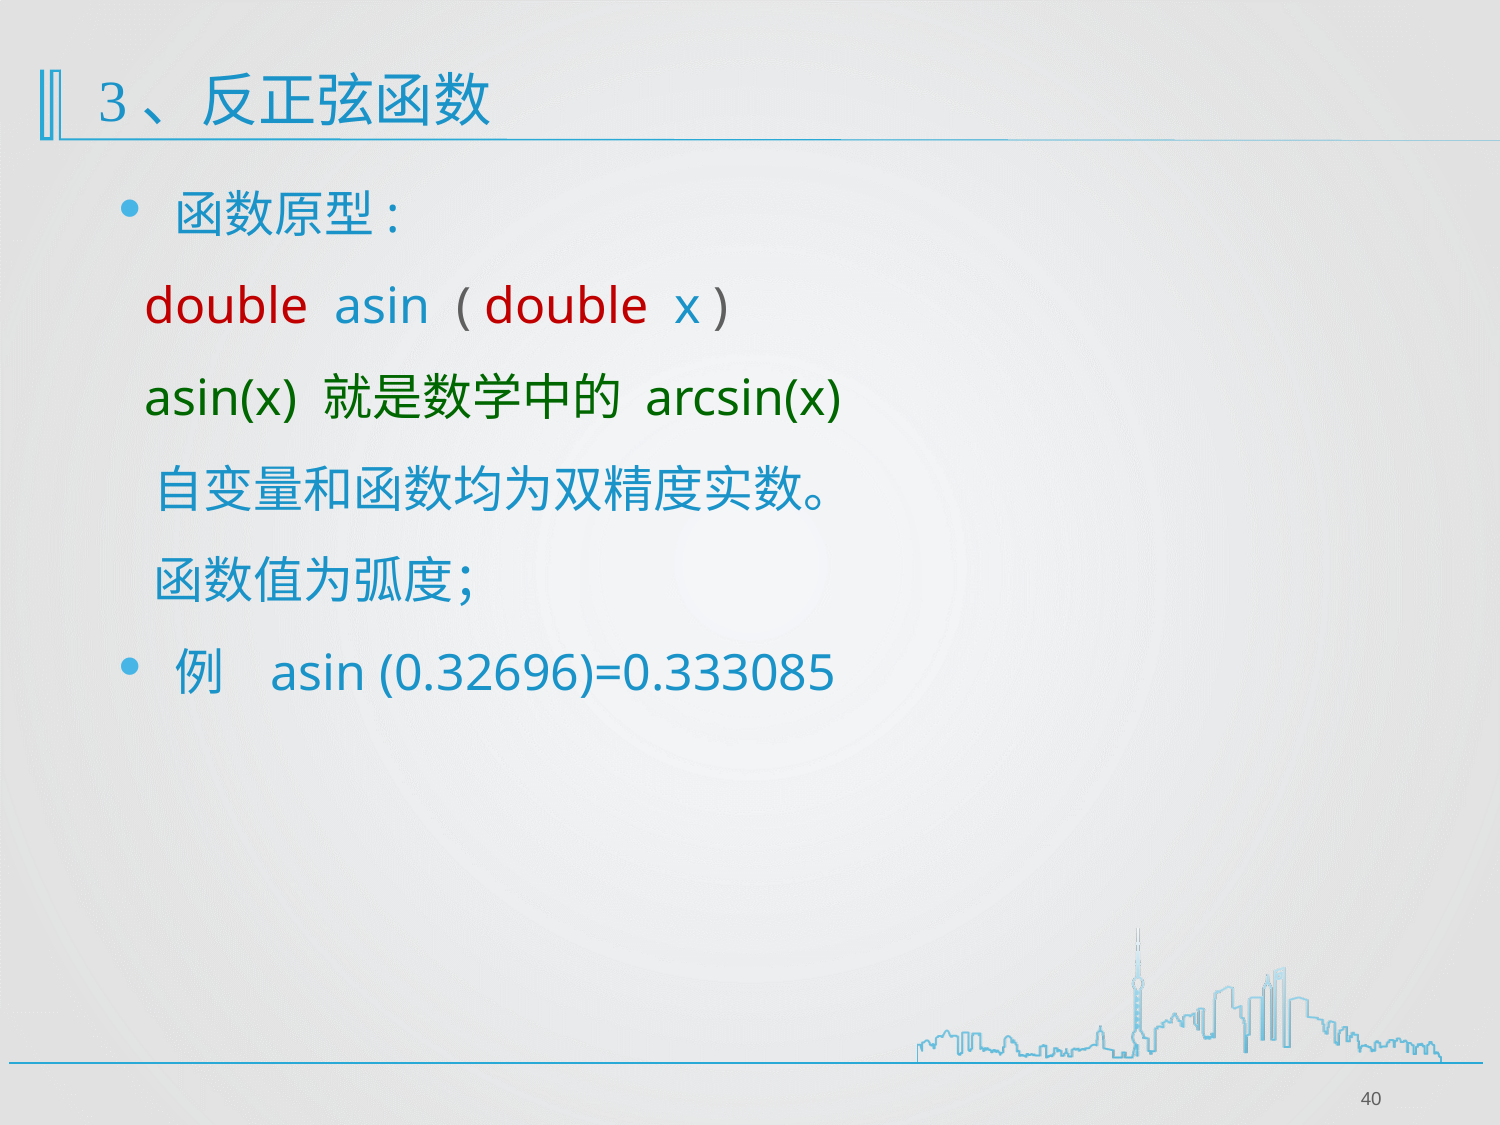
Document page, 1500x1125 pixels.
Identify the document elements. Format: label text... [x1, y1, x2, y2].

slide_number 40 [1059, 1067, 1397, 1125]
picture [0, 0, 1500, 1125]
text_box 3、反正弦函数 [83, 45, 1225, 141]
list 函数原型: double asin ( double x ) asin(x) 就是数学中的 arcsin(x) 自变量和函数均为双精度实数。 函数值为弧度； 例 asin (0.32696)=0.333085 [103, 166, 1358, 950]
